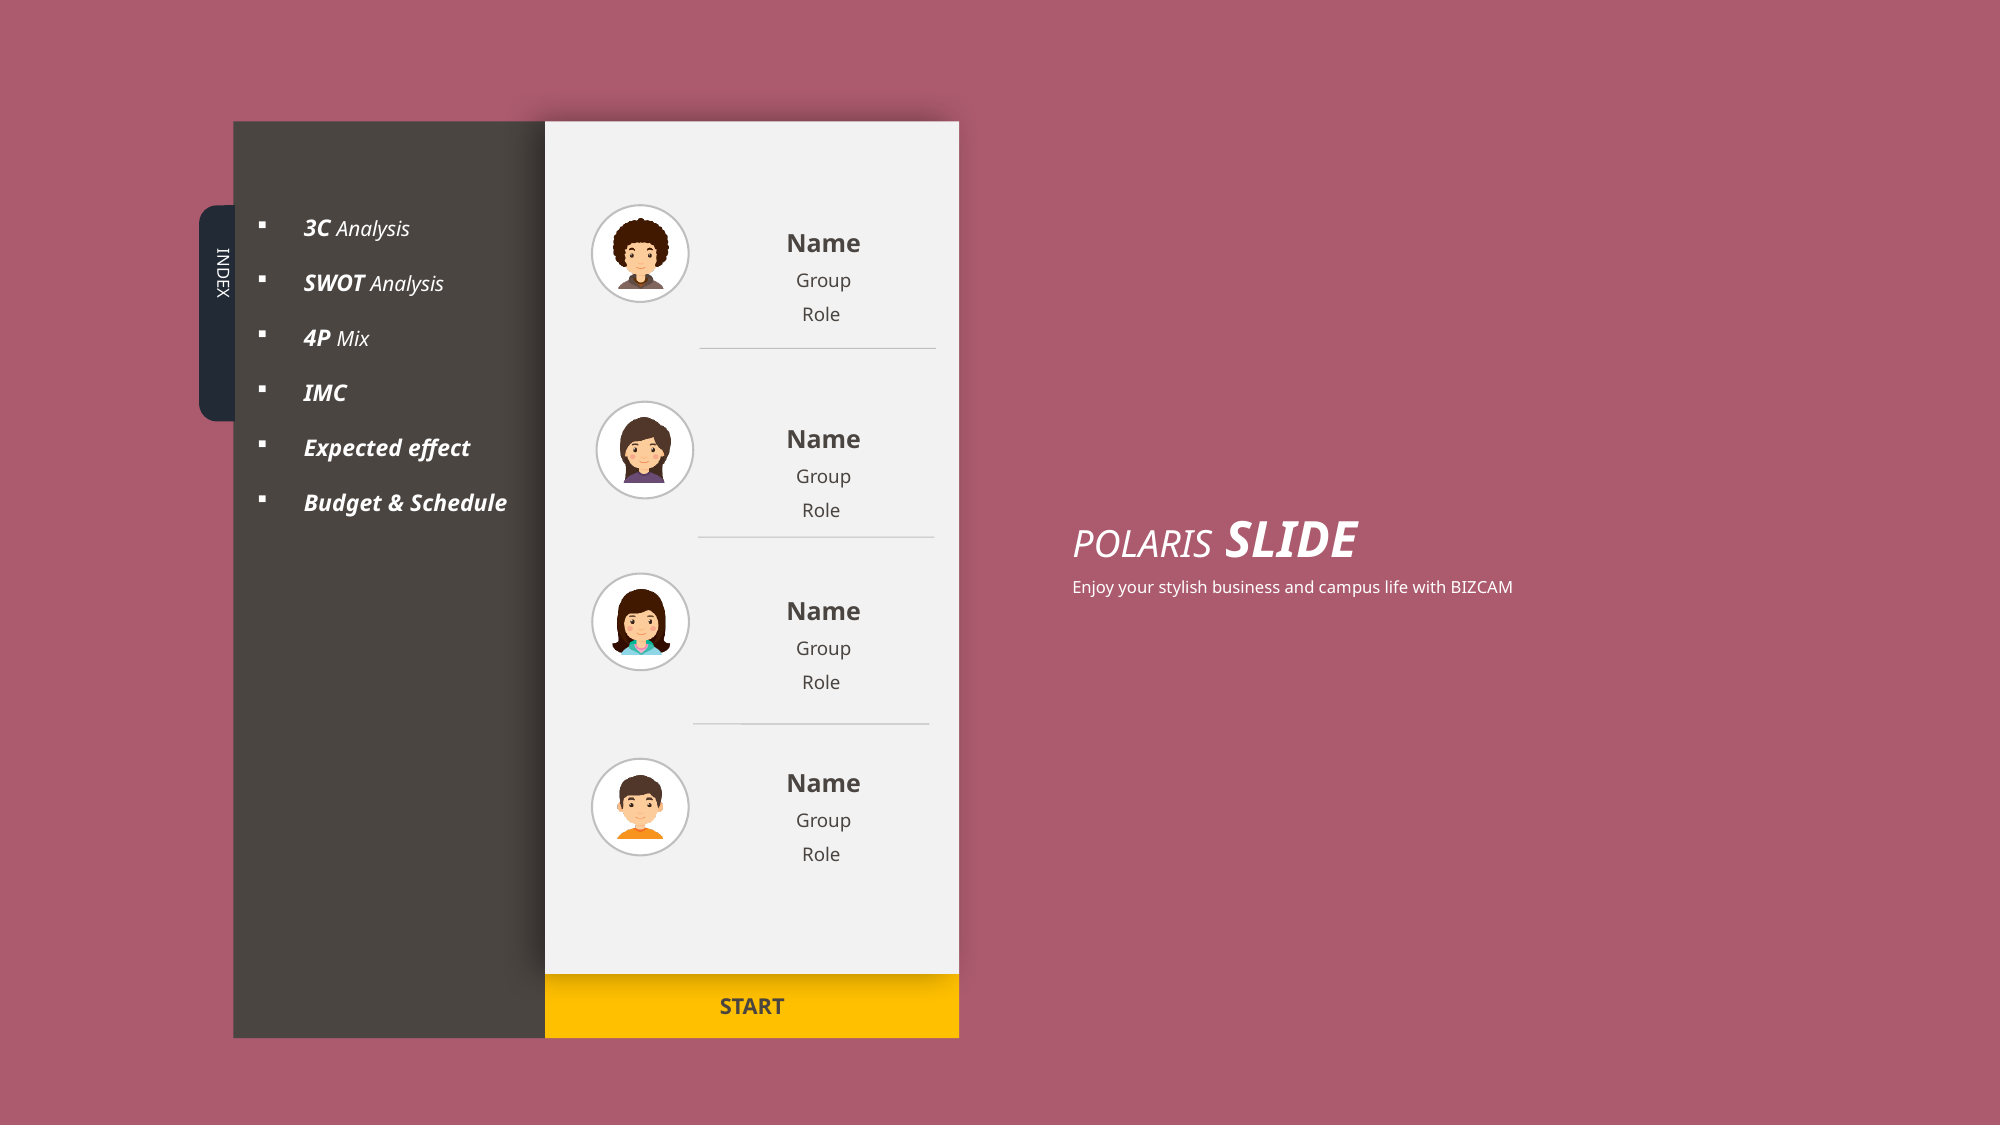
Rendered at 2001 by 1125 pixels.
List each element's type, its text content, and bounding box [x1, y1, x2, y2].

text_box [591, 758, 689, 856]
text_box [596, 401, 694, 499]
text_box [591, 205, 689, 302]
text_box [592, 573, 689, 671]
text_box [198, 121, 960, 1039]
text_box POLARIS SLIDE Enjoy your stylish business and campus life with BIZCAM [1057, 469, 1845, 605]
